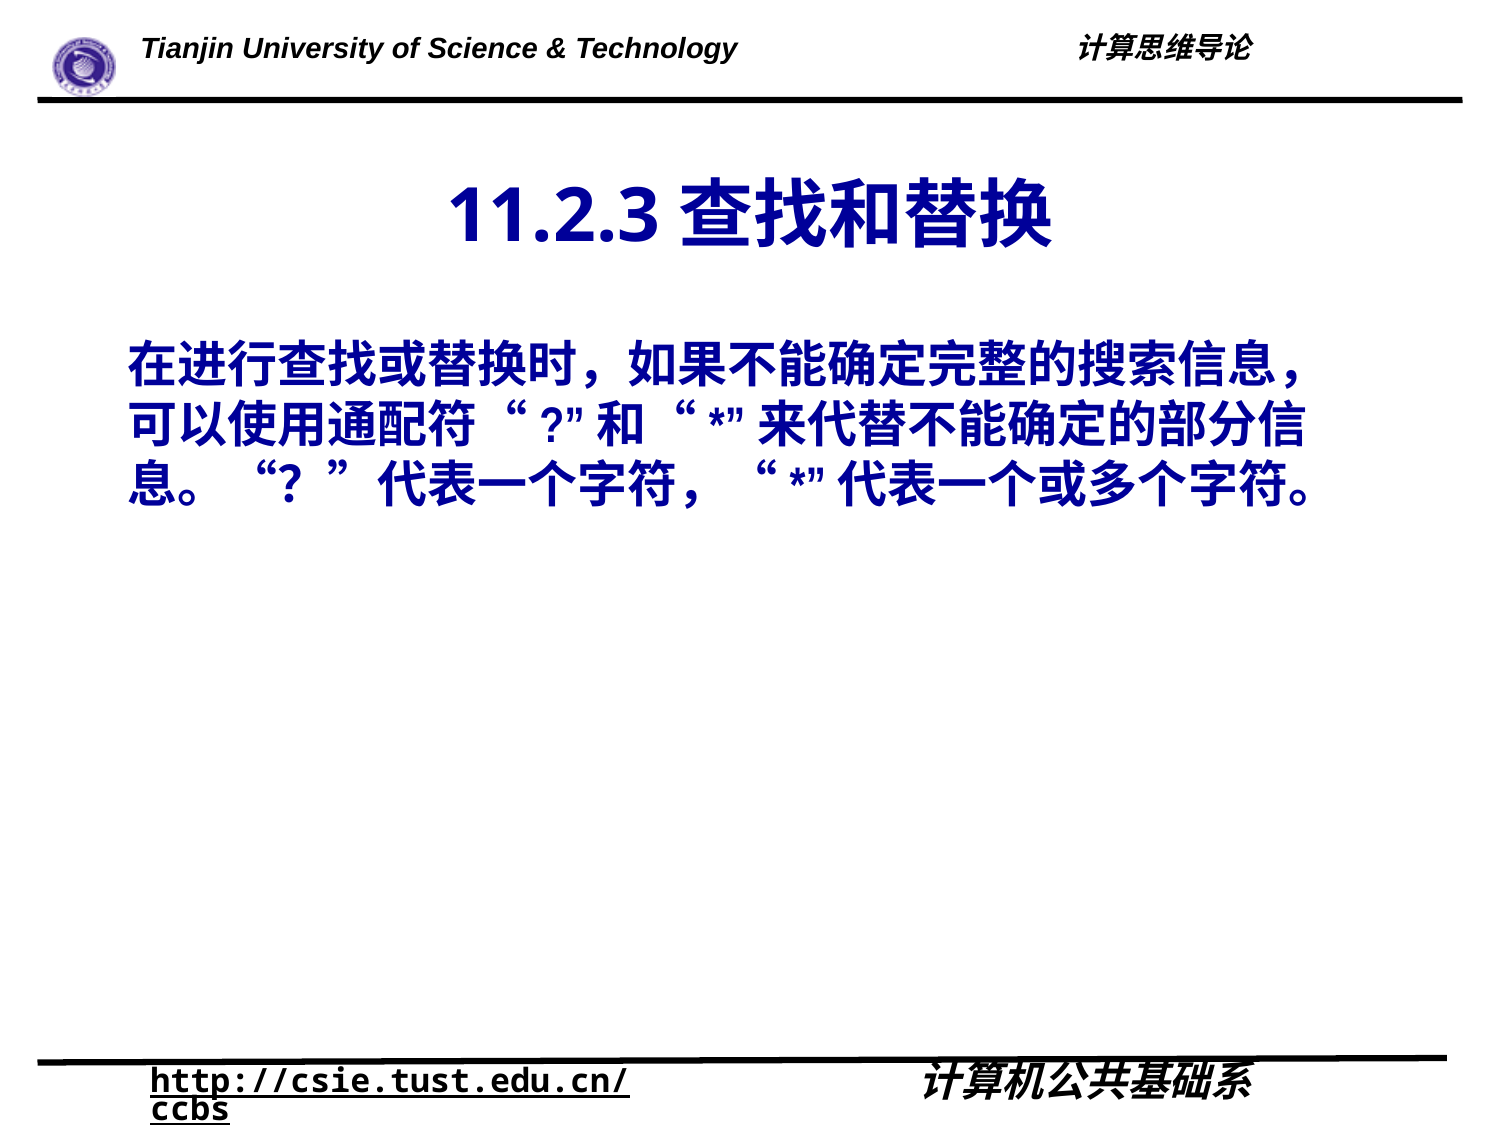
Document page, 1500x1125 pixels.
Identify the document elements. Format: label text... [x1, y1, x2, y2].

picture [52, 37, 116, 97]
list 在进行查找或替换时，如果不能确定完整的搜索信息，可以使用通配符“?”和“*”来代替不能确定的部分信息。“？”代表一个字符，“*”代表一个或多个字符。 [112, 324, 1388, 1000]
title 11.2.3查找和替换 [112, 99, 1388, 288]
